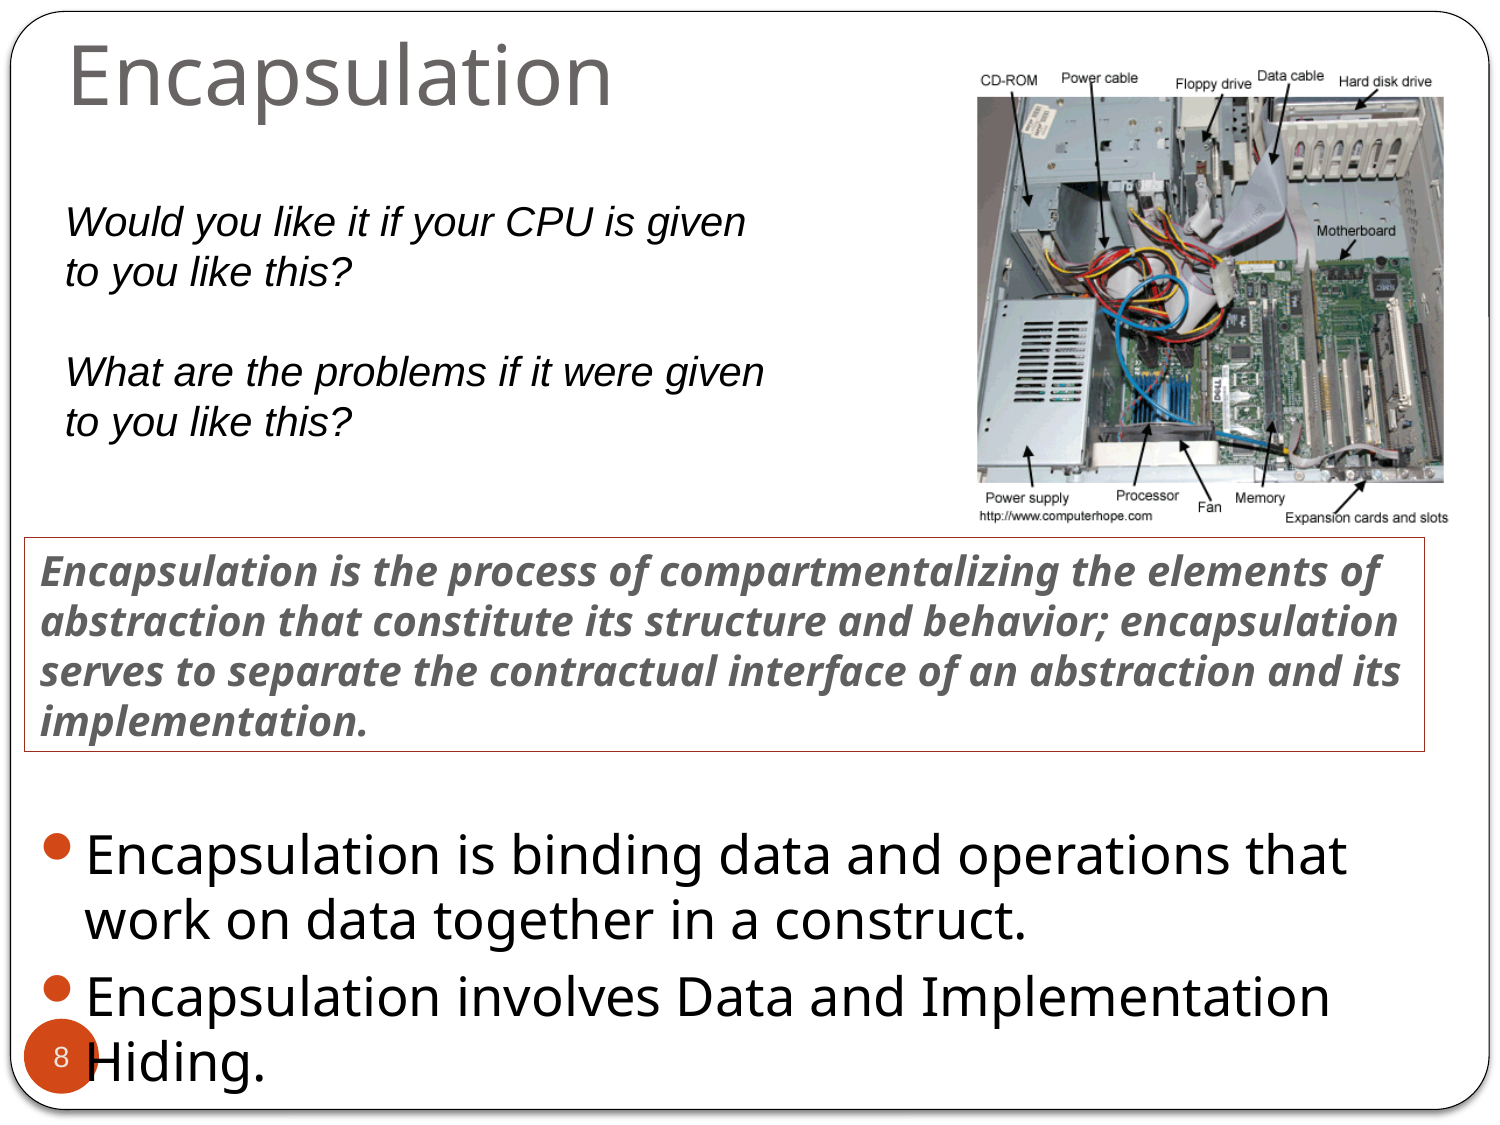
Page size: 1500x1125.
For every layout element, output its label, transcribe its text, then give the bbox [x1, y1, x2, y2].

text_box Encapsulation is the process of compartmentalizing the elements of abstraction that constitute its structure and behavior; encapsulation serves to separate the contractual interface of an abstraction and its implementation. [24, 537, 1425, 752]
picture [974, 62, 1452, 526]
text_box Would you like it if your CPU is given to you like this? What are the problems if it were given to you like this? [49, 187, 800, 453]
list Encapsulation is binding data and operations that work on data together in a construct. Encapsulation involves Data and Implementation Hiding. [24, 812, 1400, 1100]
title Encapsulation [52, 0, 1403, 138]
